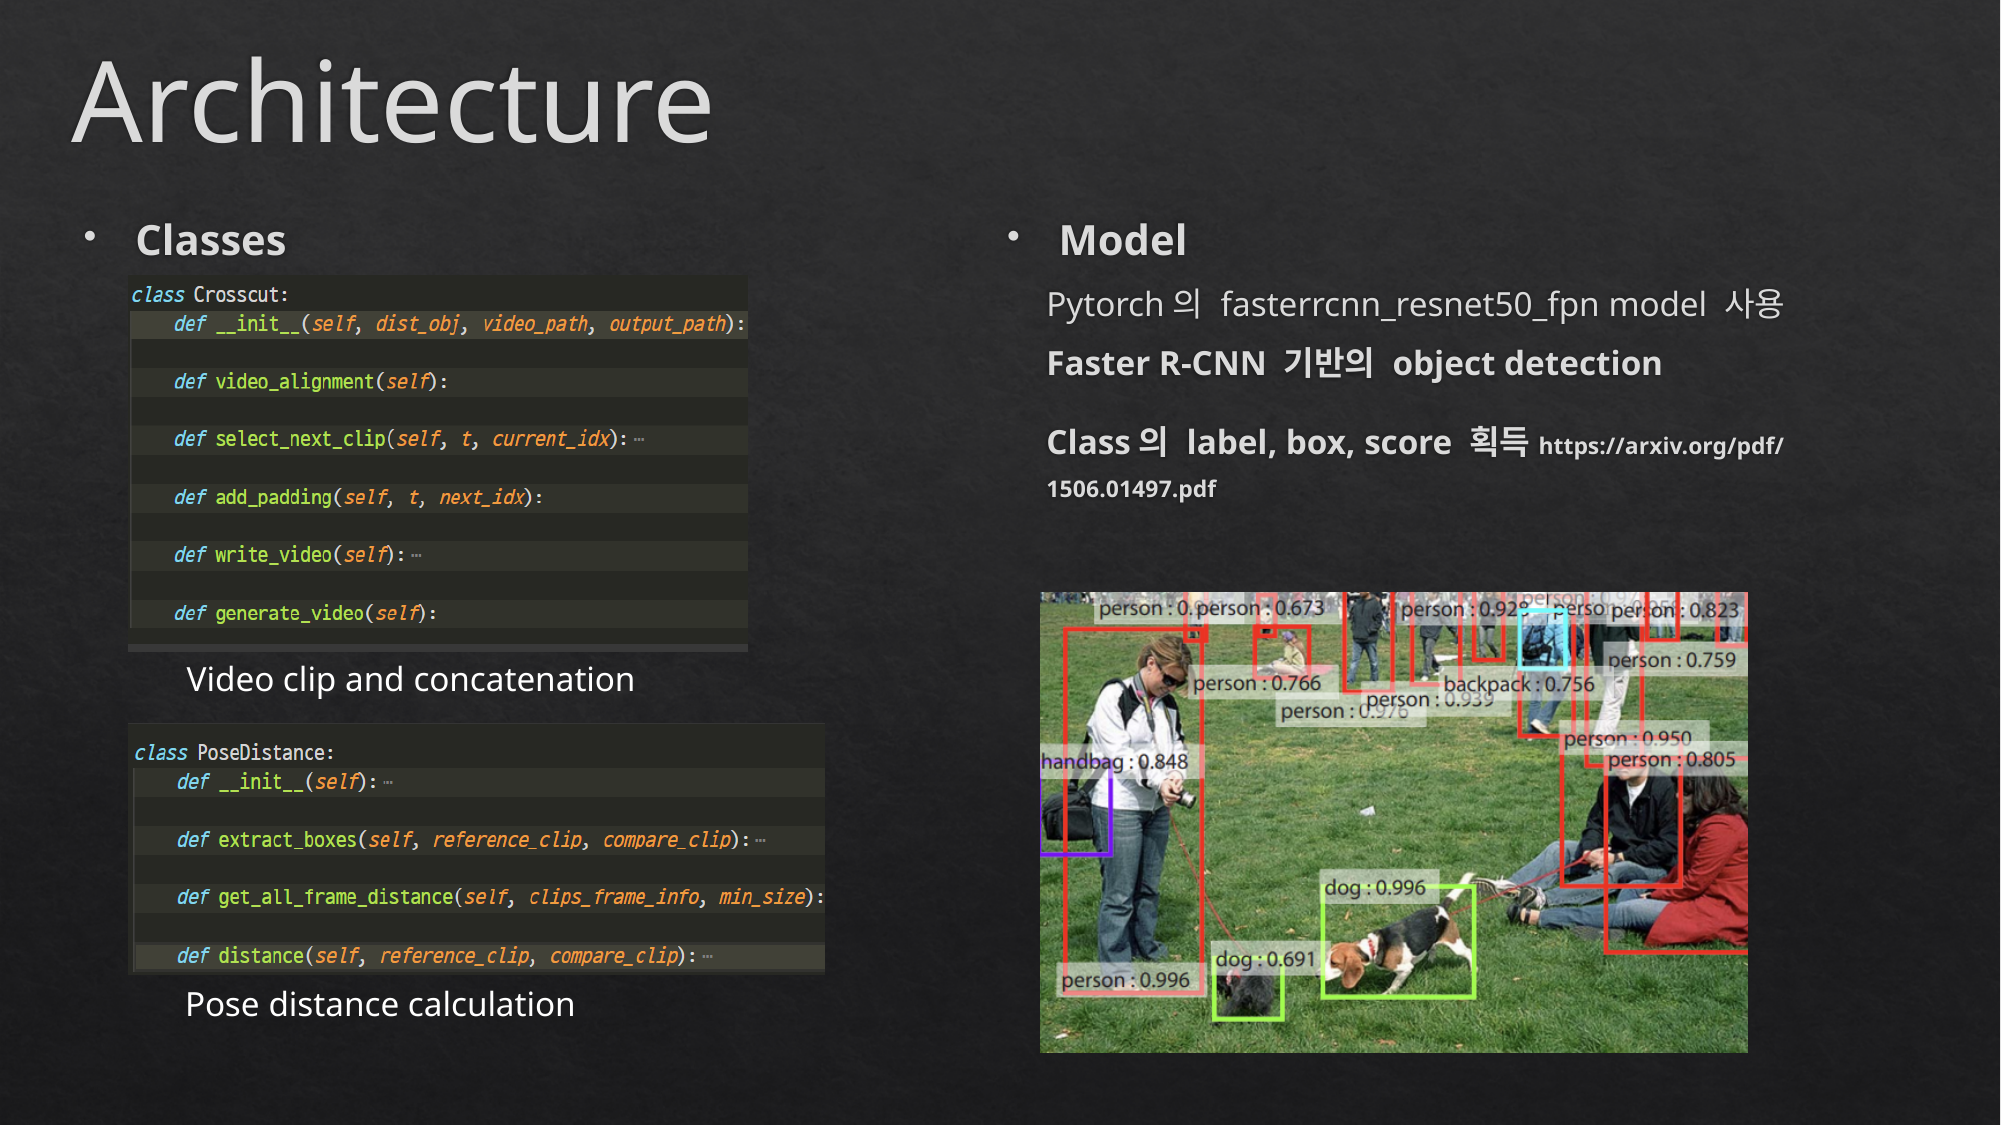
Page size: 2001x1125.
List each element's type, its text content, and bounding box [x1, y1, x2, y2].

picture [1040, 591, 1748, 1053]
text_box Pose distance calculation [170, 988, 592, 1031]
text_box Classes [64, 174, 910, 276]
text_box Video clip and concatenation [171, 662, 652, 706]
text_box Model Pytorch의 fasterrcnn_resnet50_fpn model 사용 Faster R-CNN 기반의 object detection Class의 label, box, score 획득https://arxiv.org/pdf/1506.01497.pdf [987, 174, 1872, 549]
text_box Architecture [56, 15, 858, 179]
picture [128, 723, 826, 975]
picture [128, 275, 748, 652]
